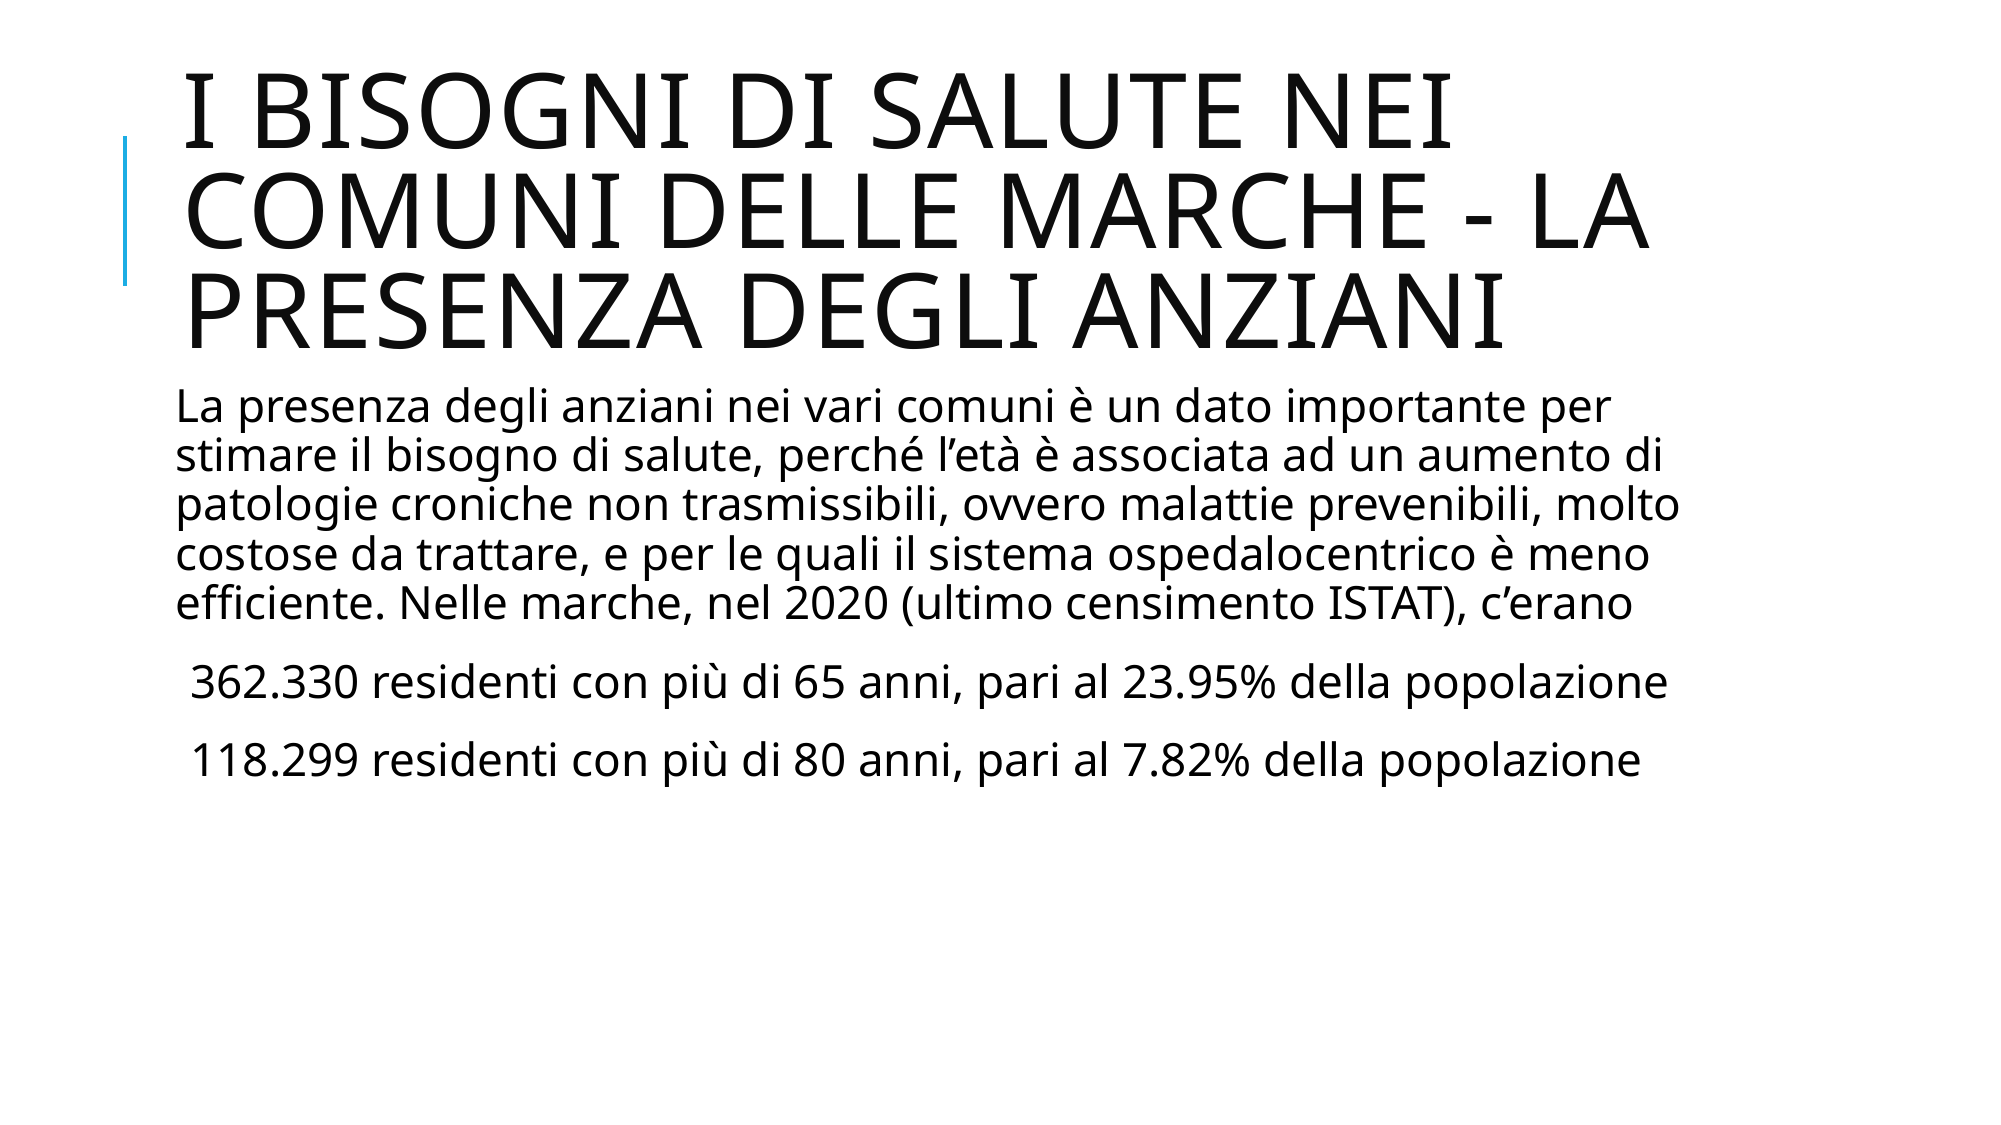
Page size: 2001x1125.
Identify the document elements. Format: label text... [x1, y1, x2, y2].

list La presenza degli anziani nei vari comuni è un dato importante per stimare il bisogno di salute, perché l’età è associata ad un aumento di patologie croniche non trasmissibili, ovvero malattie prevenibili, molto costose da trattare, e per le quali il sistema ospedalocentrico è meno efficiente. Nelle marche, nel 2020 (ultimo censimento ISTAT), c’erano 362.330 residenti con più di 65 anni, pari al 23.95% della popolazione 118.299 residenti con più di 80 anni, pari al 7.82% della popolazione [168, 375, 1763, 1035]
title I bisogni di salute nei comuni delle Marche - la presenza degli anziani [168, 96, 1763, 342]
